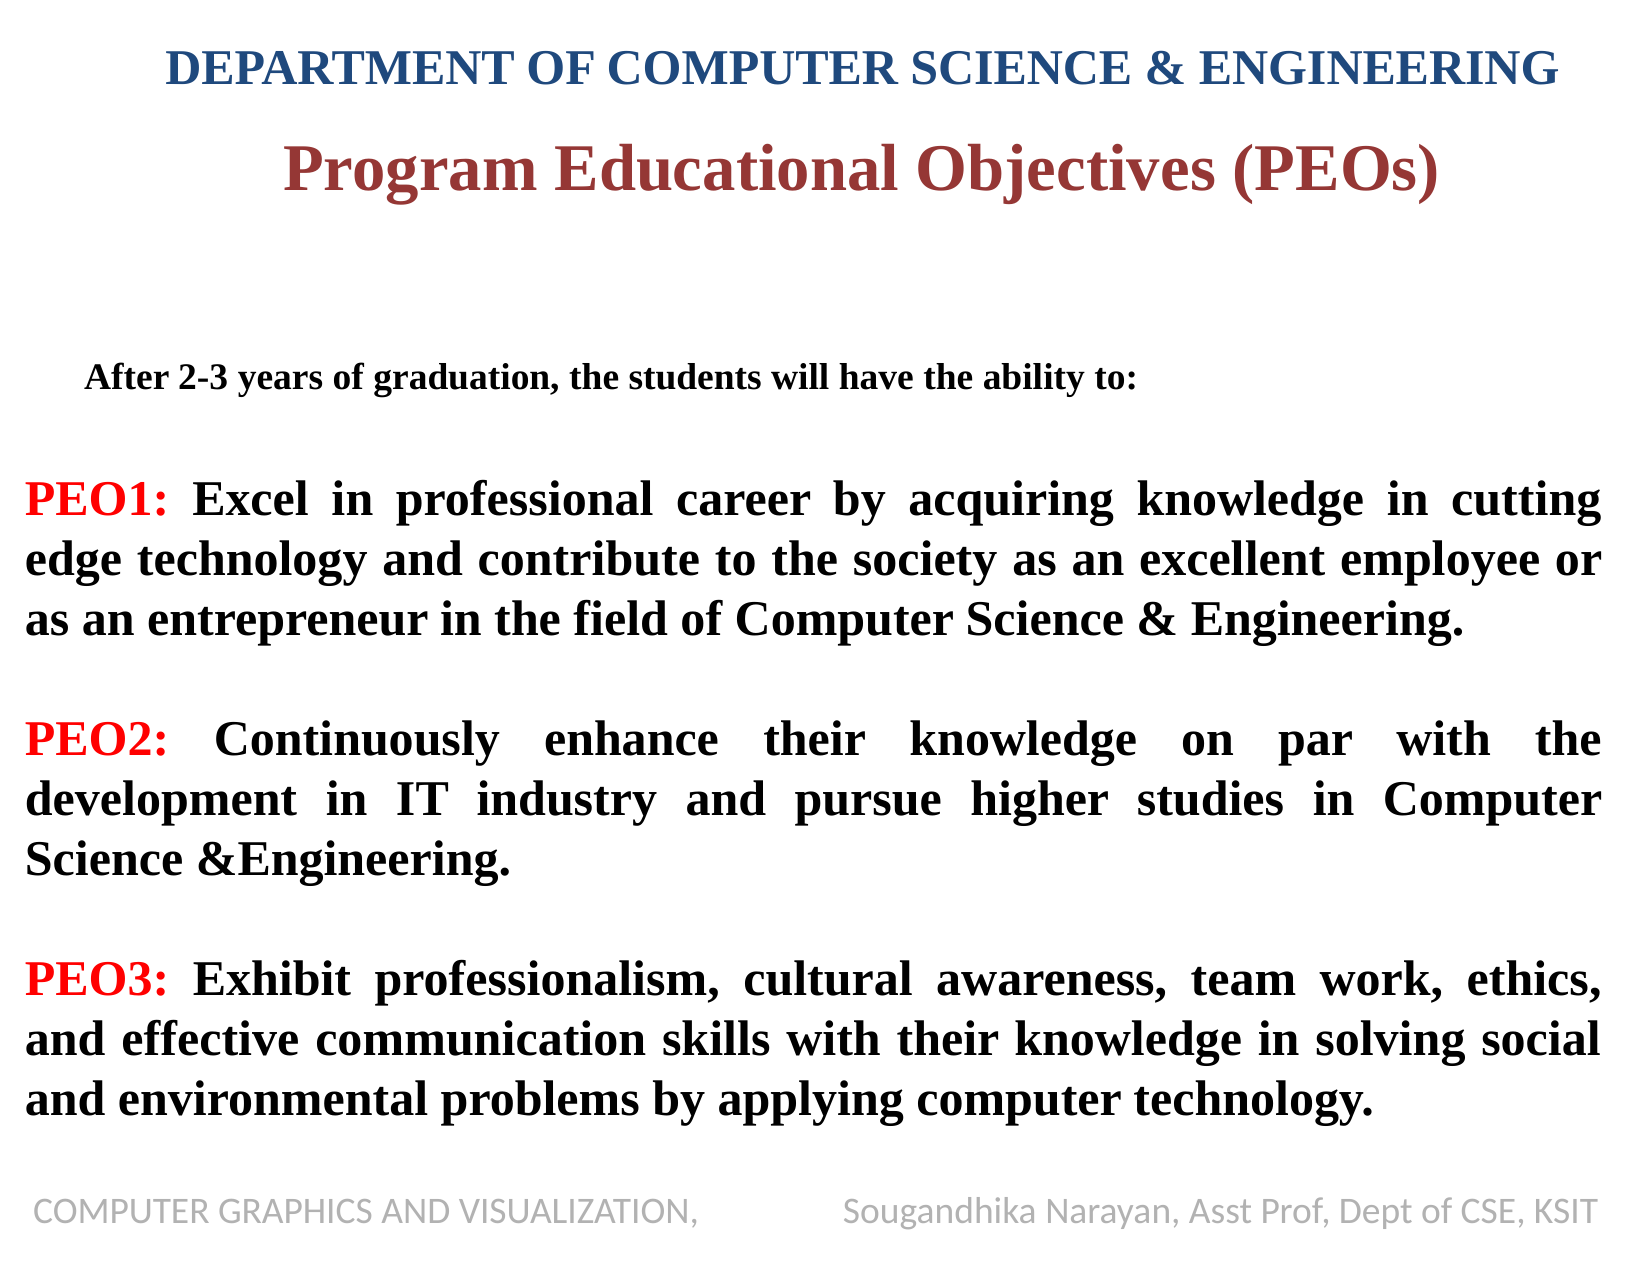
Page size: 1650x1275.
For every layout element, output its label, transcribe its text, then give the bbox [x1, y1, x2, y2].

footer COMPUTER GRAPHICS AND VISUALIZATION, Sougandhika Narayan, Asst Prof, Dept of CSE, KSIT [24, 1185, 1625, 1232]
list DEPARTMENT OF COMPUTER SCIENCE & ENGINEERING Program Educational Objectives (PEOs) After 2-3 years of graduation, the students will have the ability to: PEO1: Excel in professional career by acquiring knowledge in cutting edge technology and contribute to the society as an excellent employee or as an entrepreneur in the field of Computer Science & Engineering. PEO2: Continuously enhance their knowledge on par with the development in IT industry and pursue higher studies in Computer Science &Engineering. PEO3: Exhibit professionalism, cultural awareness, team work, ethics, and effective communication skills with their knowledge in solving social and environmental problems by applying computer technology. [24, 25, 1625, 1185]
